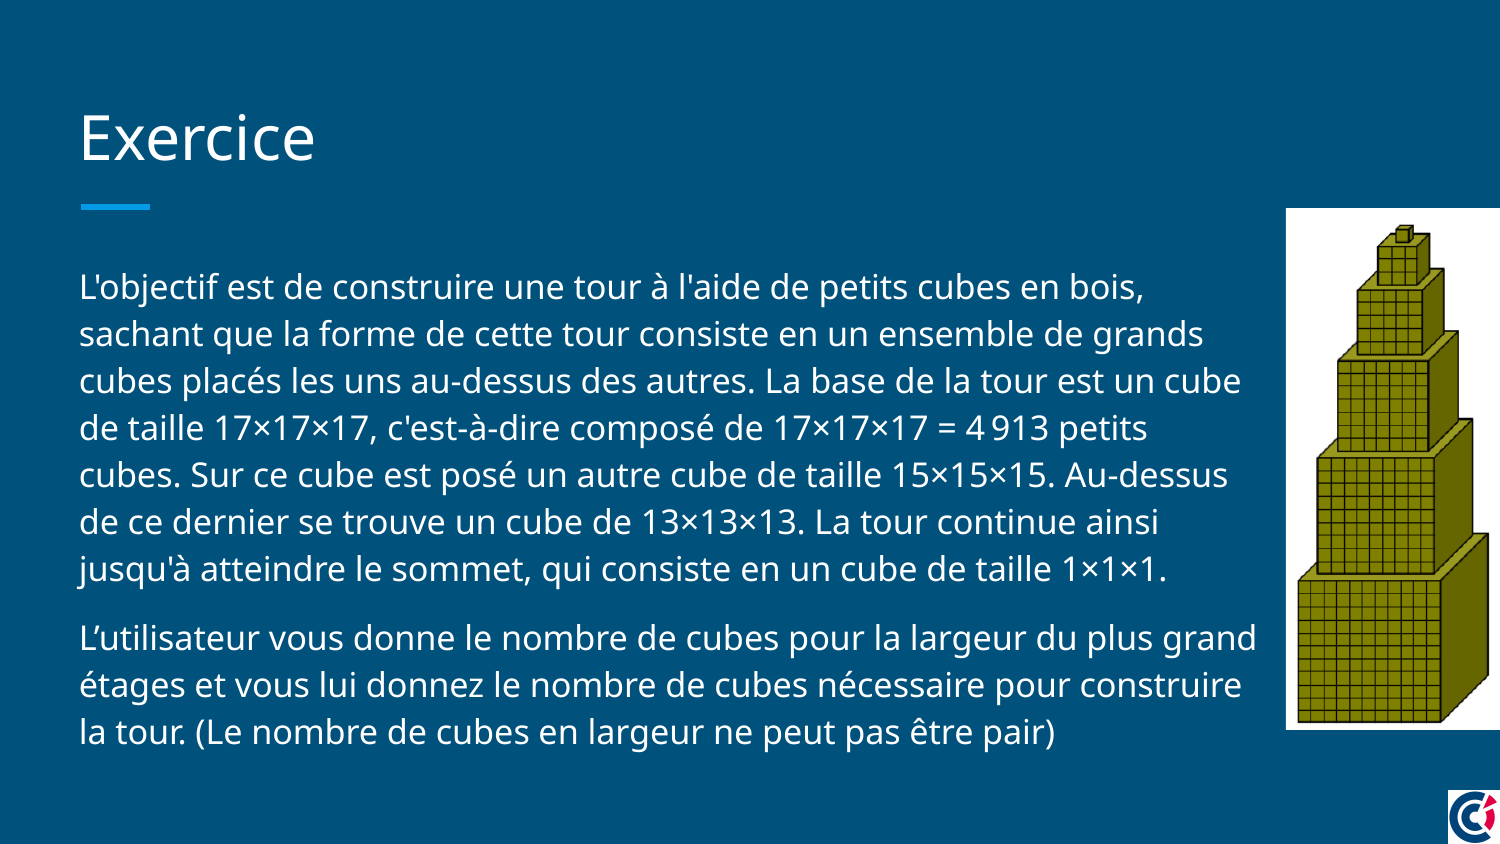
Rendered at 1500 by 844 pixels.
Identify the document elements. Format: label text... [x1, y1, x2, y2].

picture [1449, 791, 1500, 844]
picture [1286, 209, 1500, 729]
list L'objectif est de construire une tour à l'aide de petits cubes en bois, sachant que la forme de cette tour consiste en un ensemble de grands cubes placés les uns au-dessus des autres. La base de la tour est un cube de taille 17×17×17, c'est-à-dire composé de 17×17×17 = 4 913 petits cubes. Sur ce cube est posé un autre cube de taille 15×15×15. Au-dessus de ce dernier se trouve un cube de 13×13×13. La tour continue ainsi jusqu'à atteindre le sommet, qui consiste en un cube de taille 1×1×1. L’utilisateur vous donne le nombre de cubes pour la largeur du plus grand étages et vous lui donnez le nombre de cubes nécessaire pour construire la tour. (Le nombre de cubes en largeur ne peut pas être pair) [63, 244, 1272, 813]
title Exercice [63, 75, 1437, 188]
